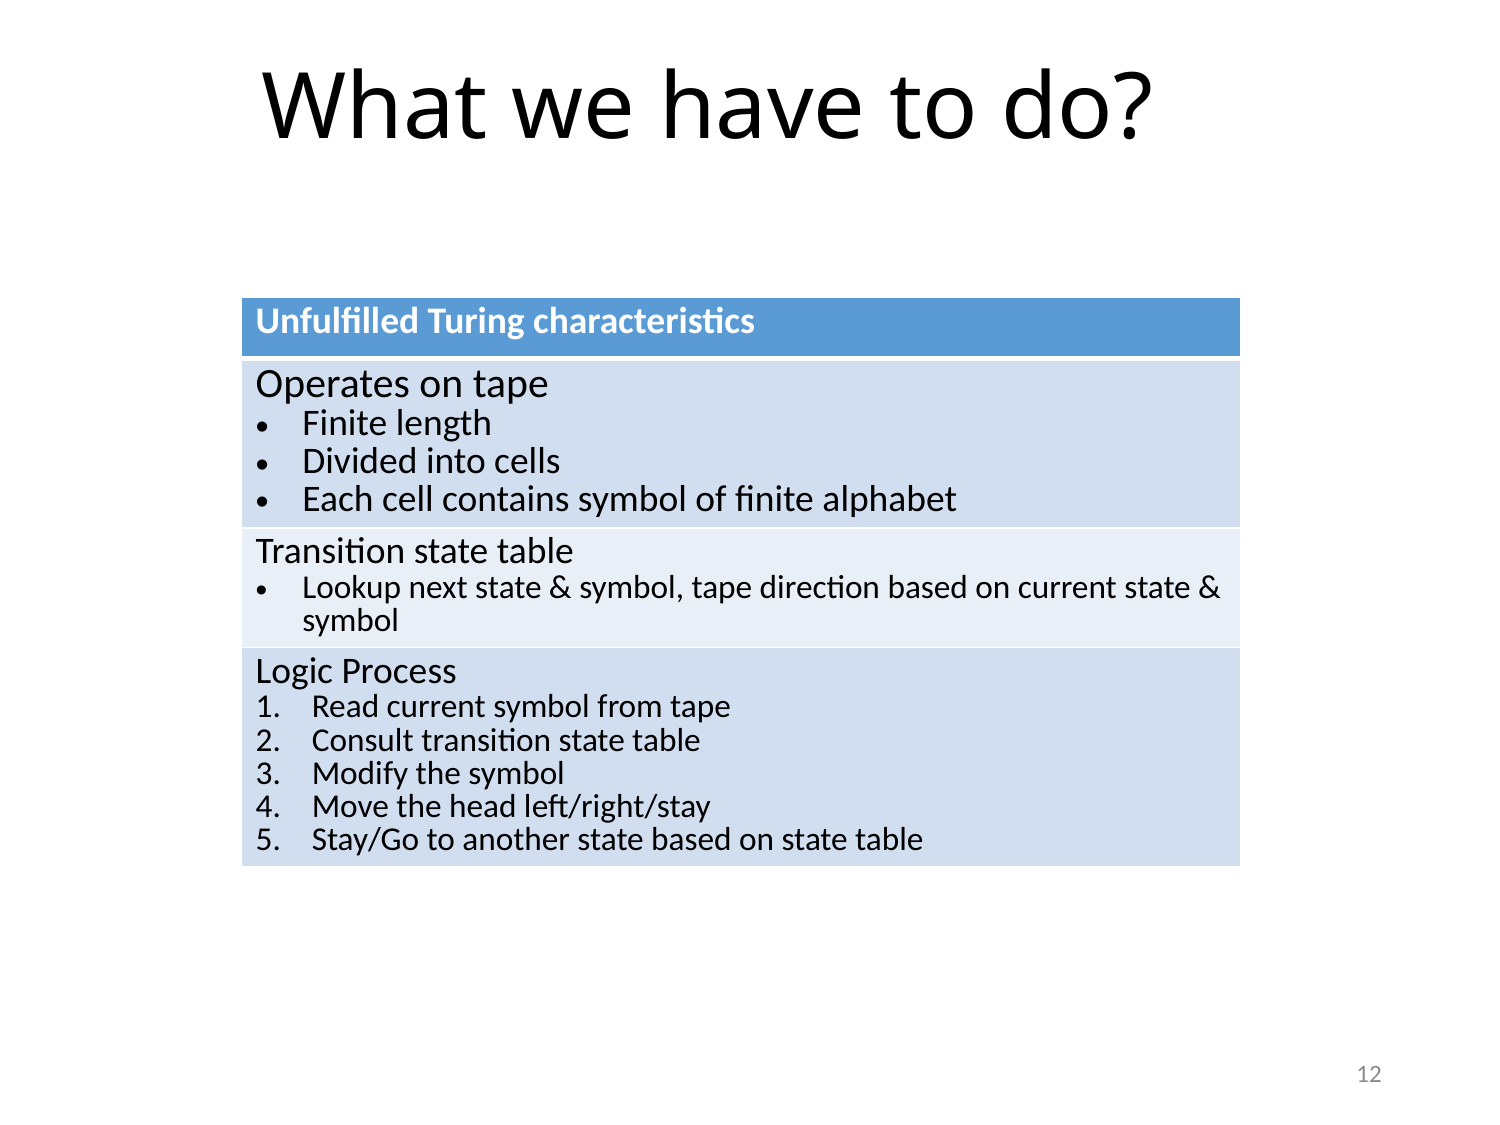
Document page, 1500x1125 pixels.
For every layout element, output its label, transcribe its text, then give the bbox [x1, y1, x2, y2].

slide_number 12 [1059, 1042, 1397, 1103]
table_cell Transition state table Lookup next state & symbol, tape direction based on current state & symbol [242, 529, 1240, 647]
table_cell Logic Process Read current symbol from tape Consult transition state table Modify the symbol Move the head left/right/stay Stay/Go to another state based on state table [242, 648, 1240, 866]
title What we have to do? [246, 0, 1235, 218]
table_cell Operates on tape Finite length Divided into cells Each cell contains symbol of finite alphabet [242, 361, 1240, 527]
table_header Unfulfilled Turing characteristics [242, 298, 1240, 356]
